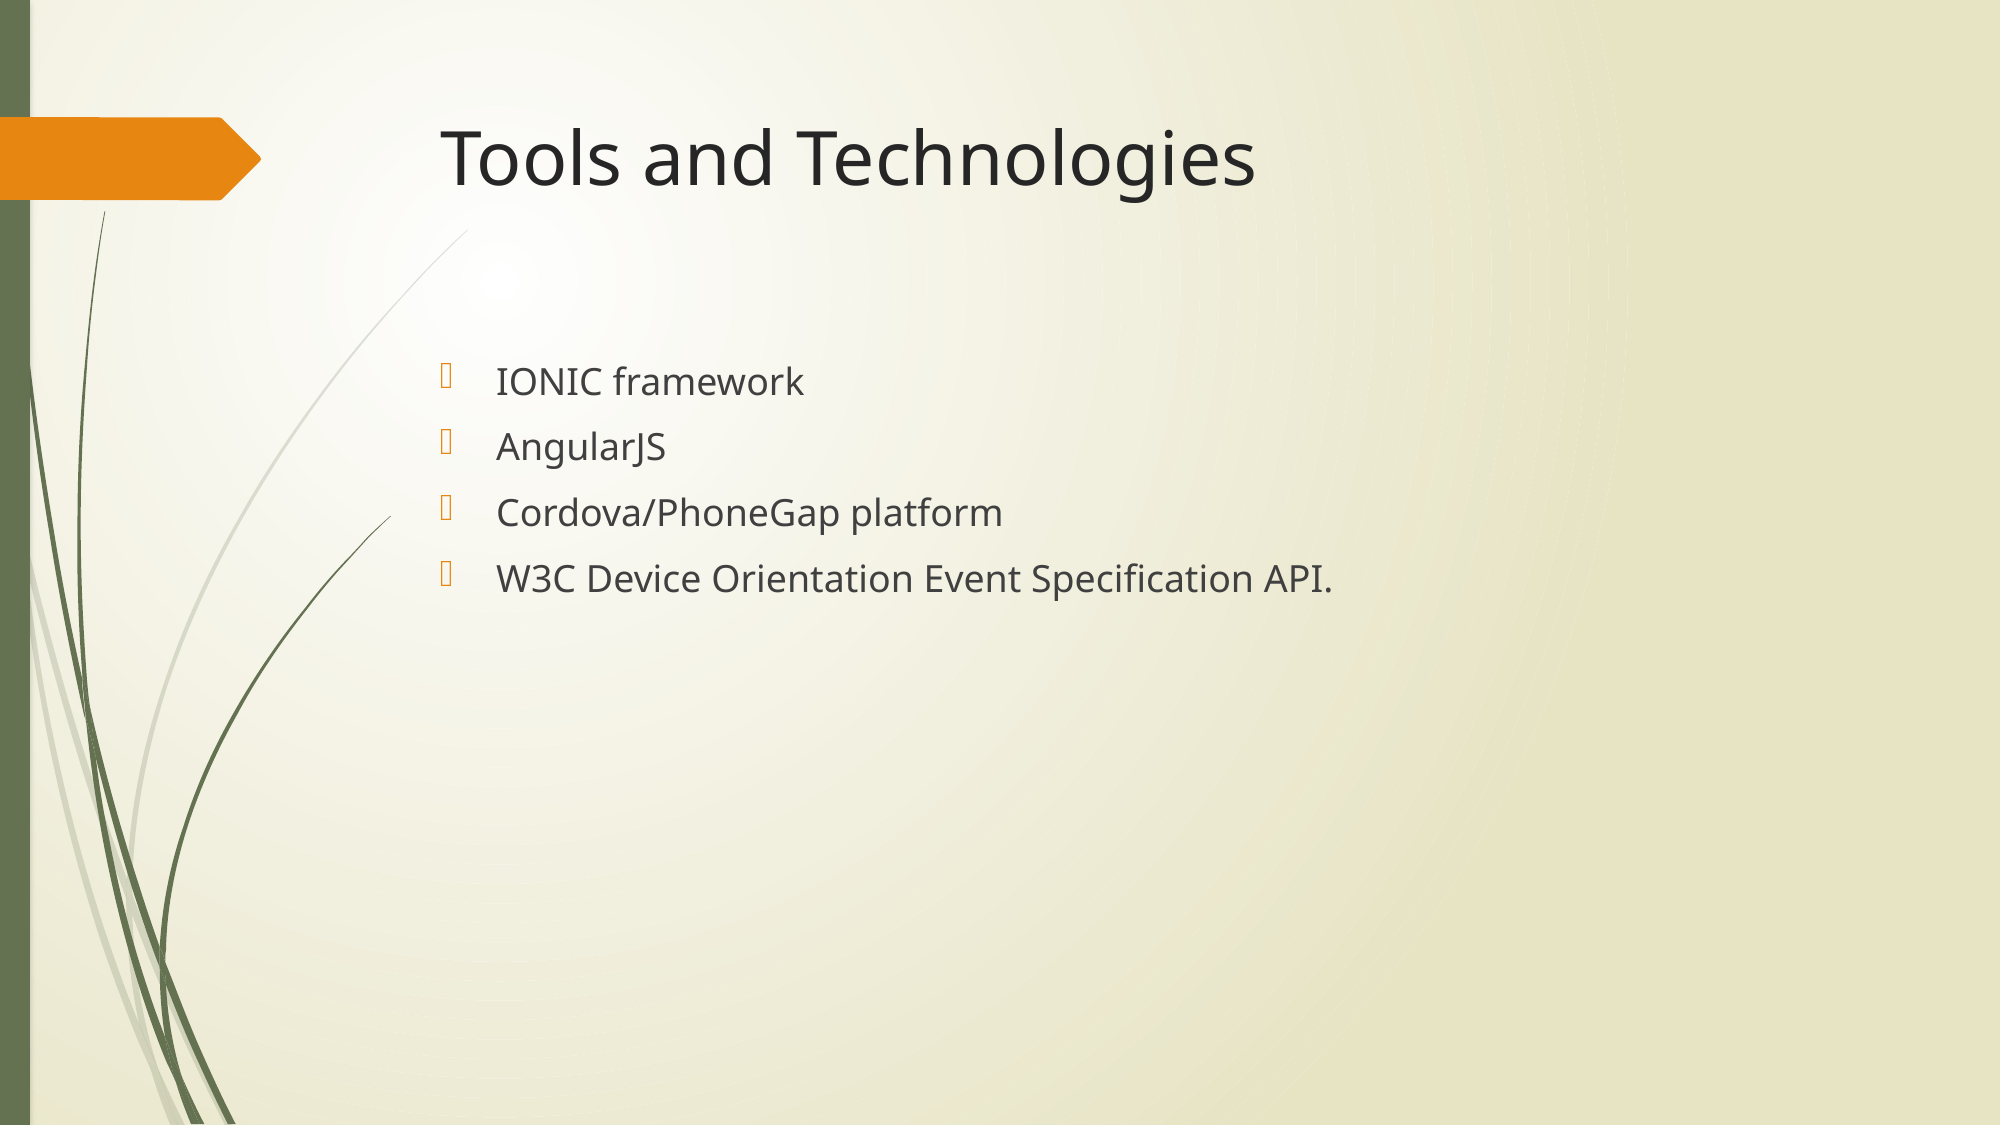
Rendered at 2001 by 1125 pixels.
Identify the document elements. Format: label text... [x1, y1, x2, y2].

list IONIC framework AngularJS Cordova/PhoneGap platform W3C Device Orientation Event Specification API. [424, 350, 1888, 970]
title Tools and Technologies [425, 102, 1888, 313]
